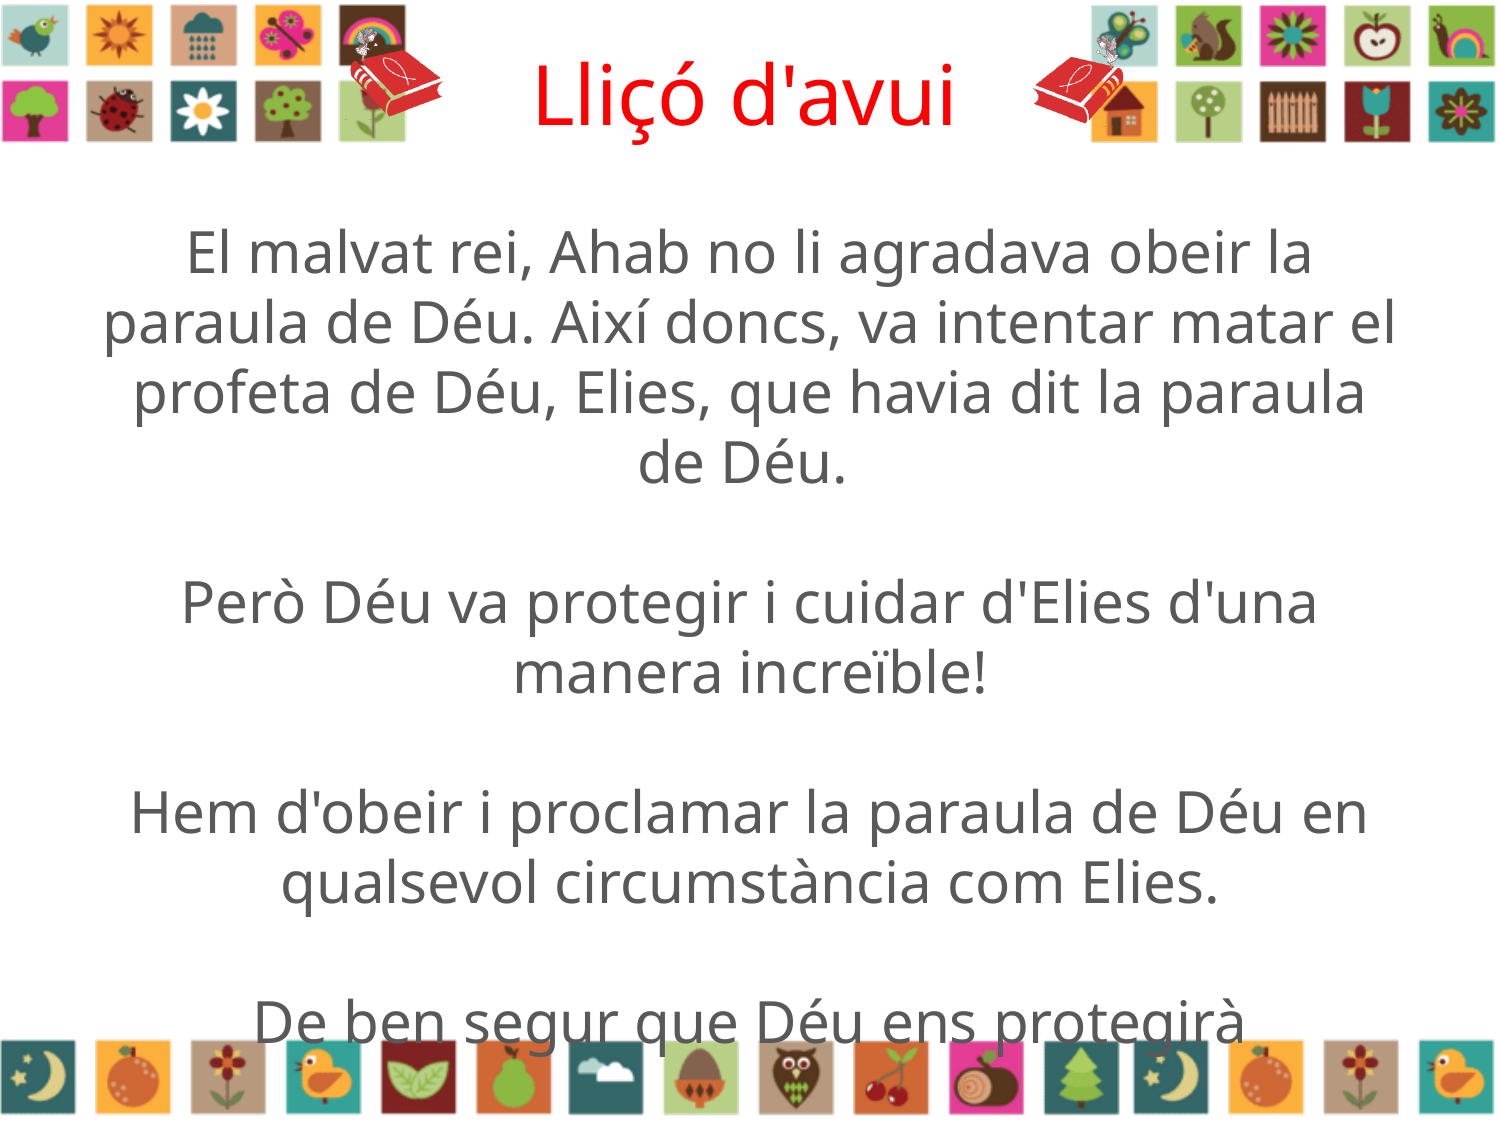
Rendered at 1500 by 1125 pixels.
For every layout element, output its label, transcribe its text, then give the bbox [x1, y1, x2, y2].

picture [0, 3, 475, 150]
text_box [0, 1028, 1500, 1118]
text_box El malvat rei, Ahab no li agradava obeir la paraula de Déu. Així doncs, va intentar matar el profeta de Déu, Elies, que havia dit la paraula de Déu. Però Déu va protegir i cuidar d'Elies d'una manera increïble! Hem d'obeir i proclamar la paraula de Déu en qualsevol circumstància com Elies. De ben segur que Déu ens protegirà [76, 208, 1424, 1027]
text_box Lliçó d'avui [424, 35, 1078, 150]
picture [1001, 3, 1500, 150]
